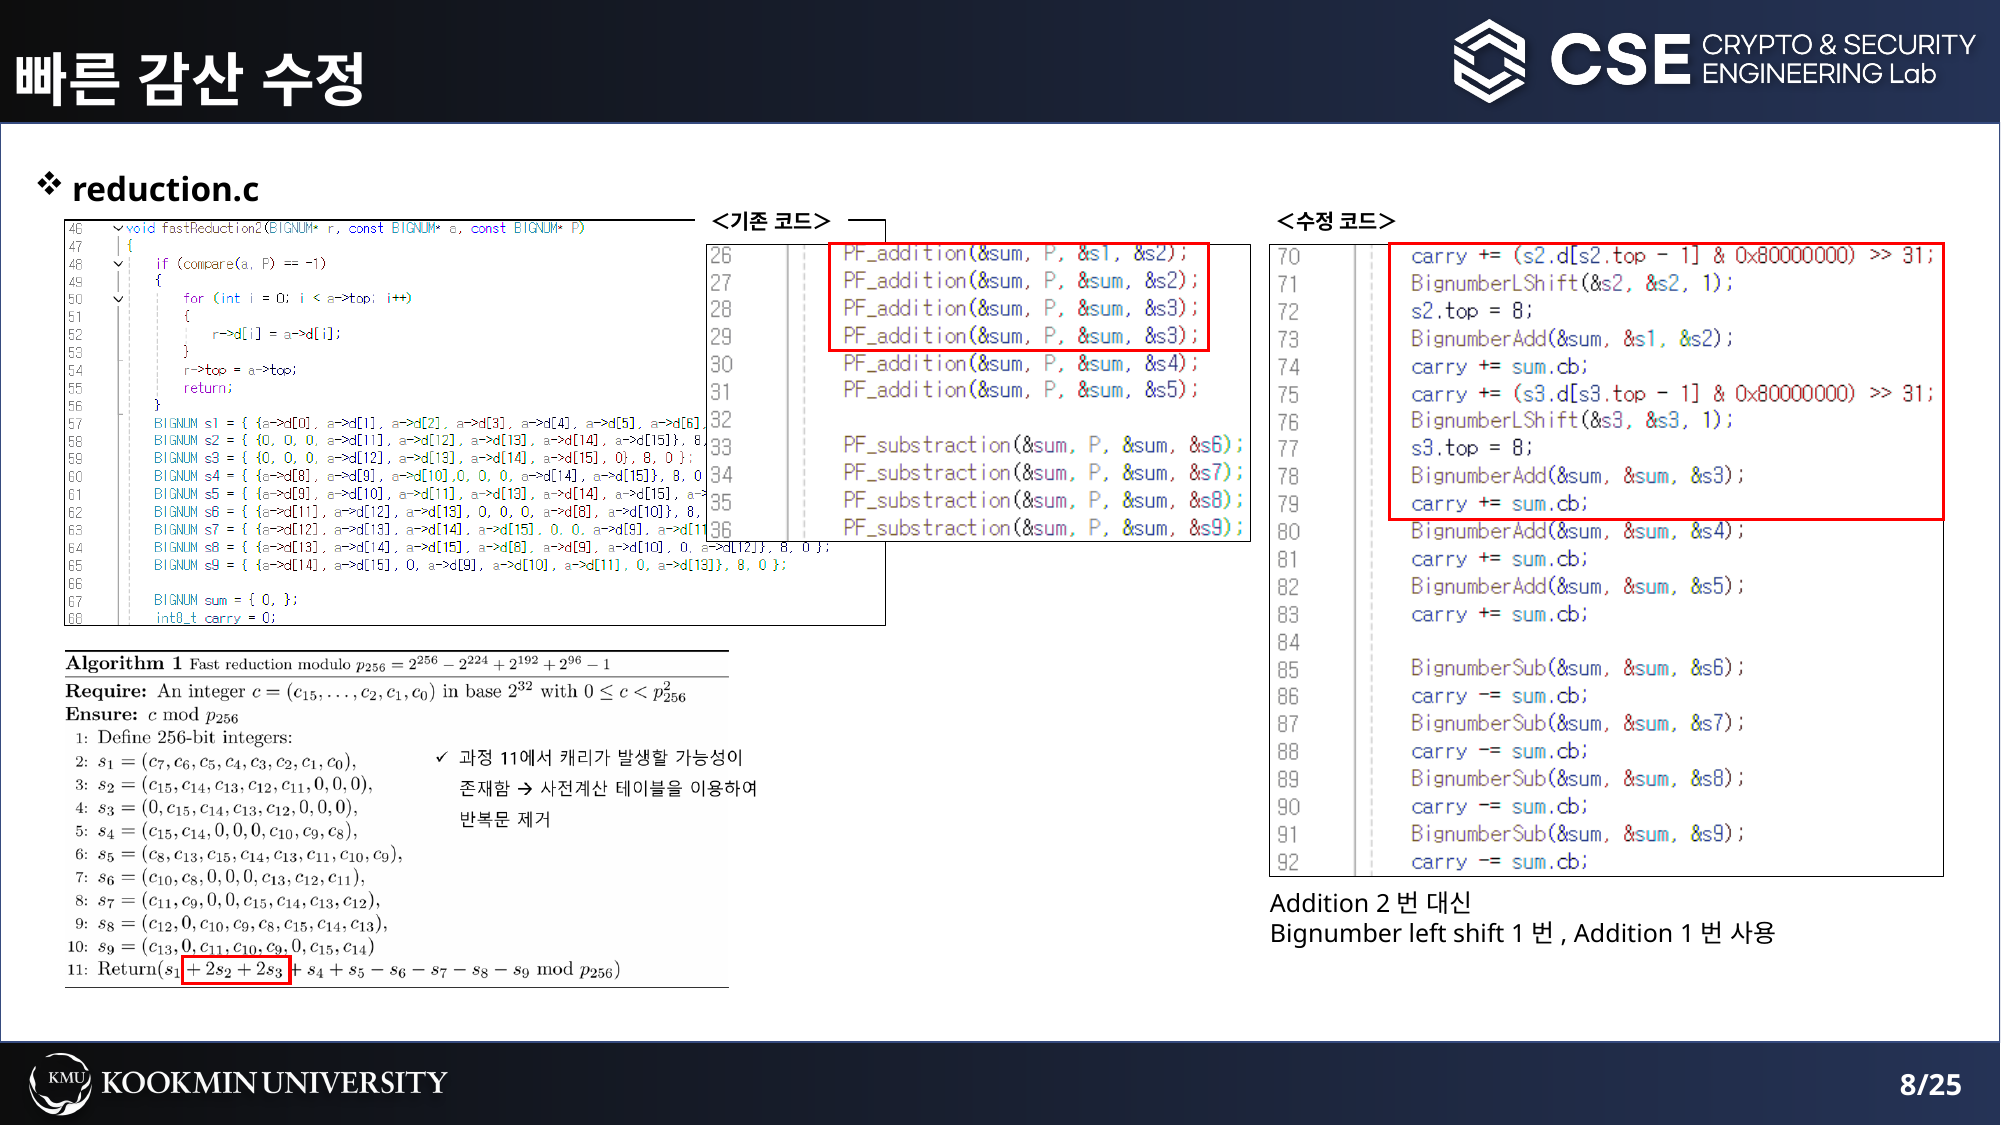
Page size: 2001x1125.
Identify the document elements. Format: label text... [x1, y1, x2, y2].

text_box ＜기존 코드＞ [695, 201, 849, 220]
picture [56, 644, 765, 990]
picture [1269, 244, 1944, 876]
text_box Addition 2번 대신 Bignumber left shift 1번, Addition 1번 사용 [1255, 880, 1853, 955]
picture [64, 220, 1251, 626]
picture [1771, 19, 1978, 103]
title 빠른 감산 수정 [0, 0, 1771, 122]
list reduction.c [19, 140, 1981, 1024]
text_box ＜수정 코드＞ [1260, 201, 1414, 242]
